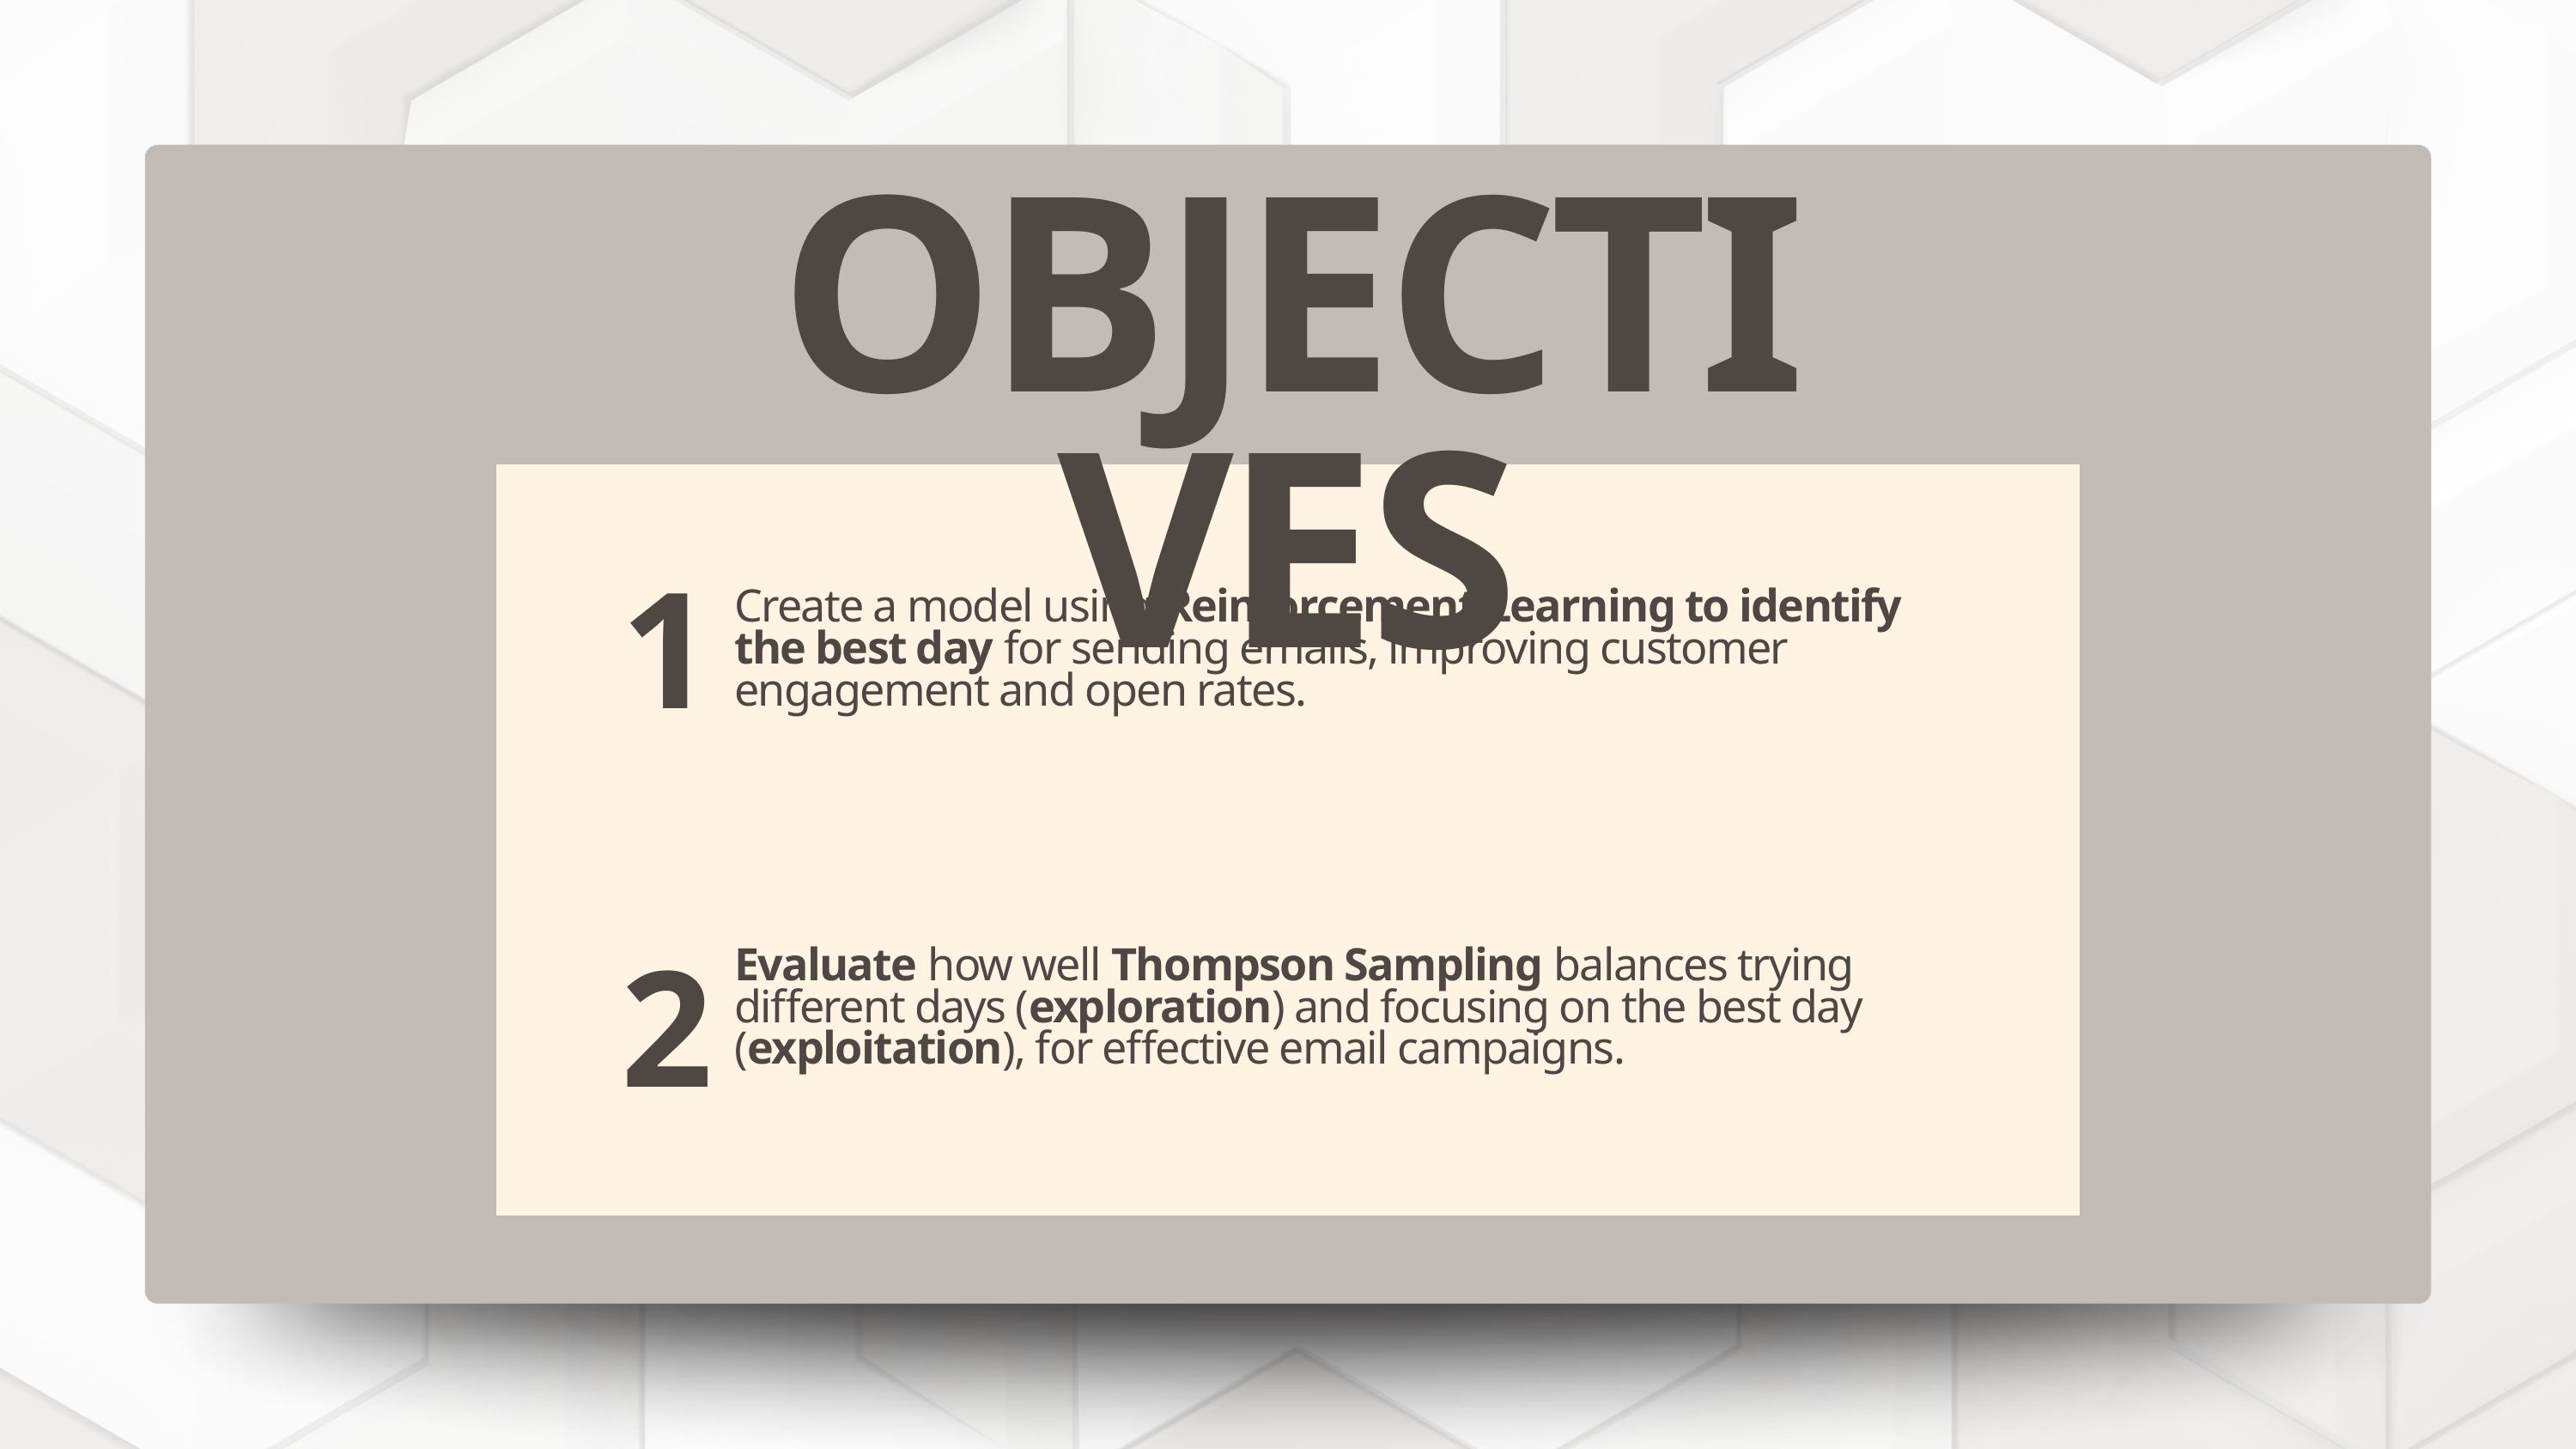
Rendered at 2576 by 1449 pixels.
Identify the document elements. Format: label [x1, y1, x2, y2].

text_box [144, 1308, 2432, 1449]
text_box [144, 144, 2432, 1304]
text_box [0, 0, 2576, 1449]
